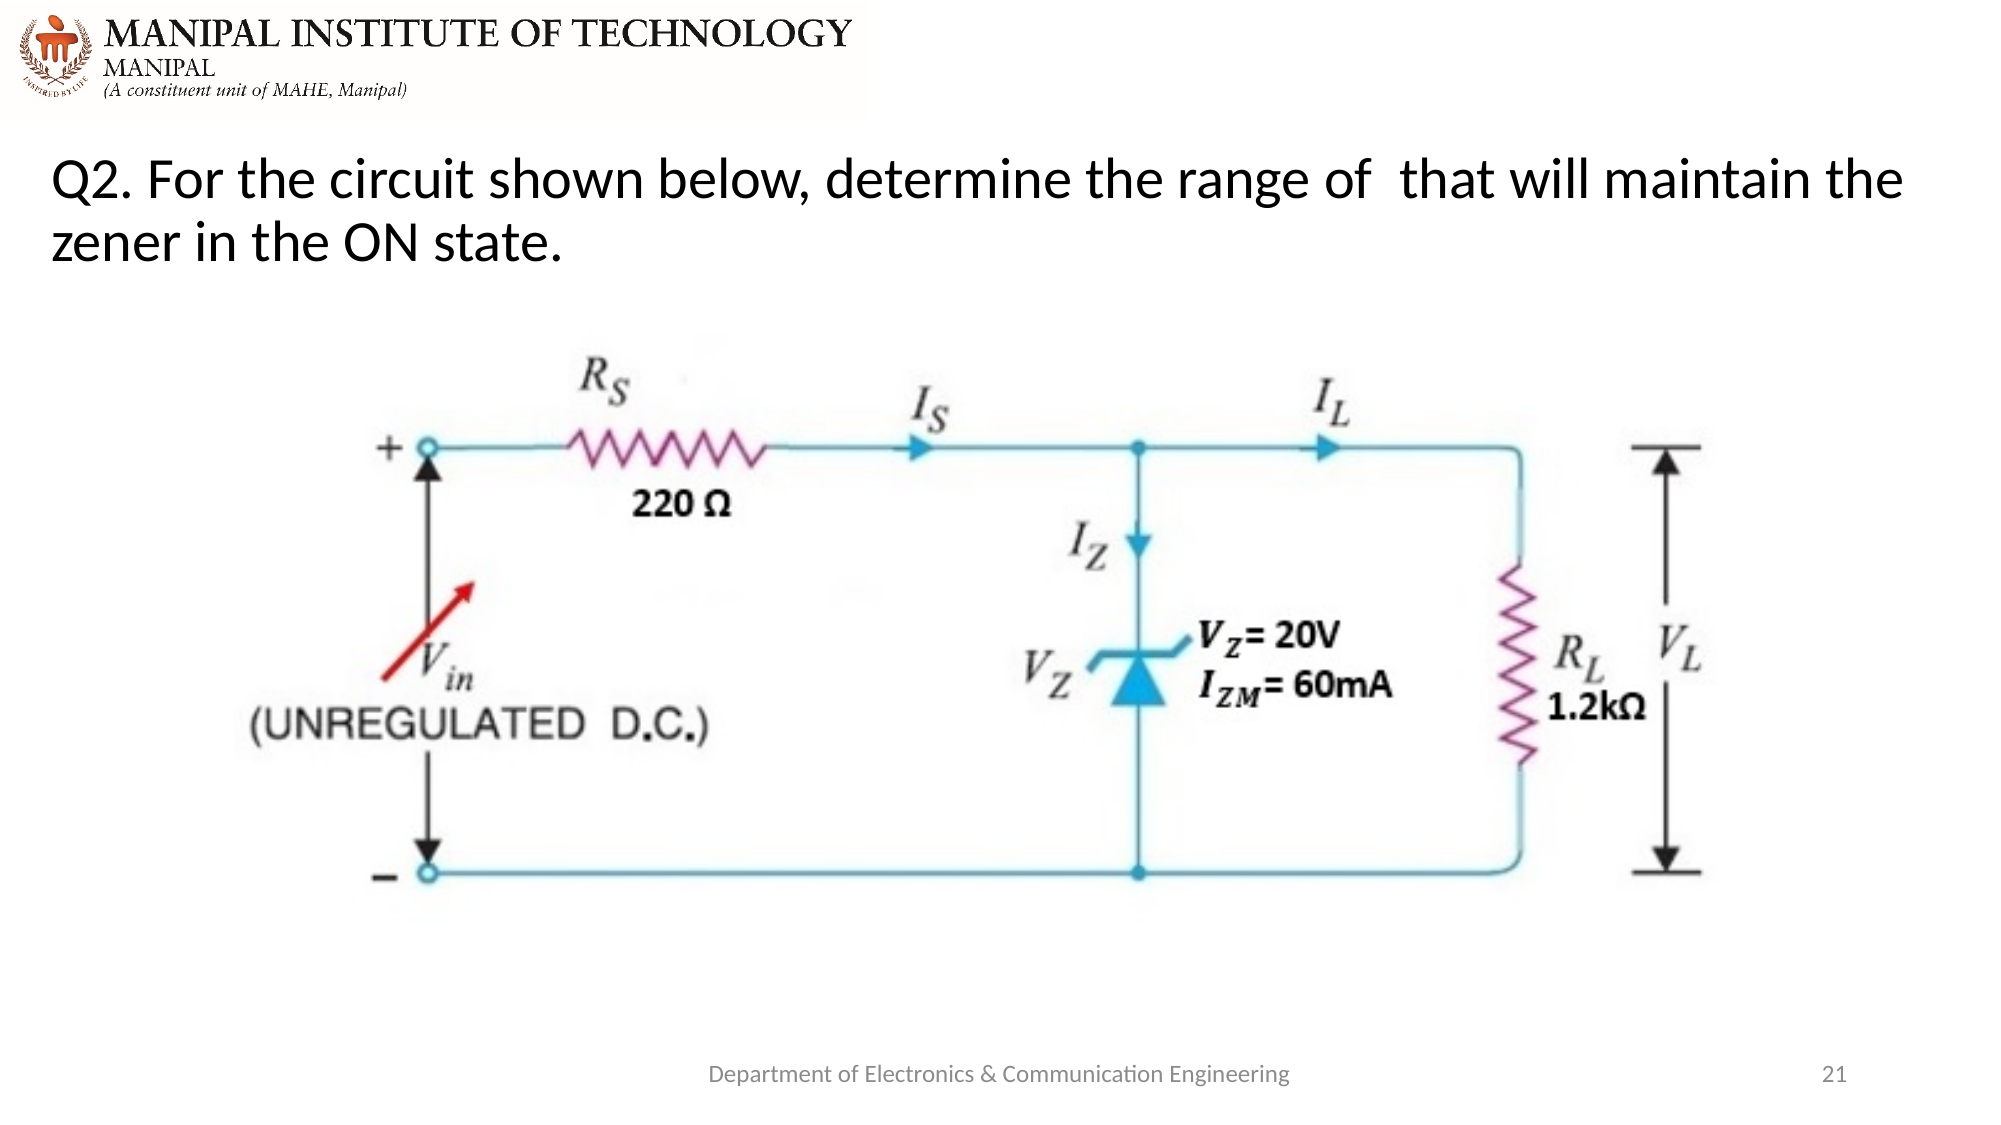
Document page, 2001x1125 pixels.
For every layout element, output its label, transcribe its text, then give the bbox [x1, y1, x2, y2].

picture [233, 329, 1803, 973]
picture [0, 2, 869, 119]
slide_number 21 [1412, 1042, 1863, 1103]
footer Department of Electronics & Communication Engineering [662, 1042, 1338, 1103]
